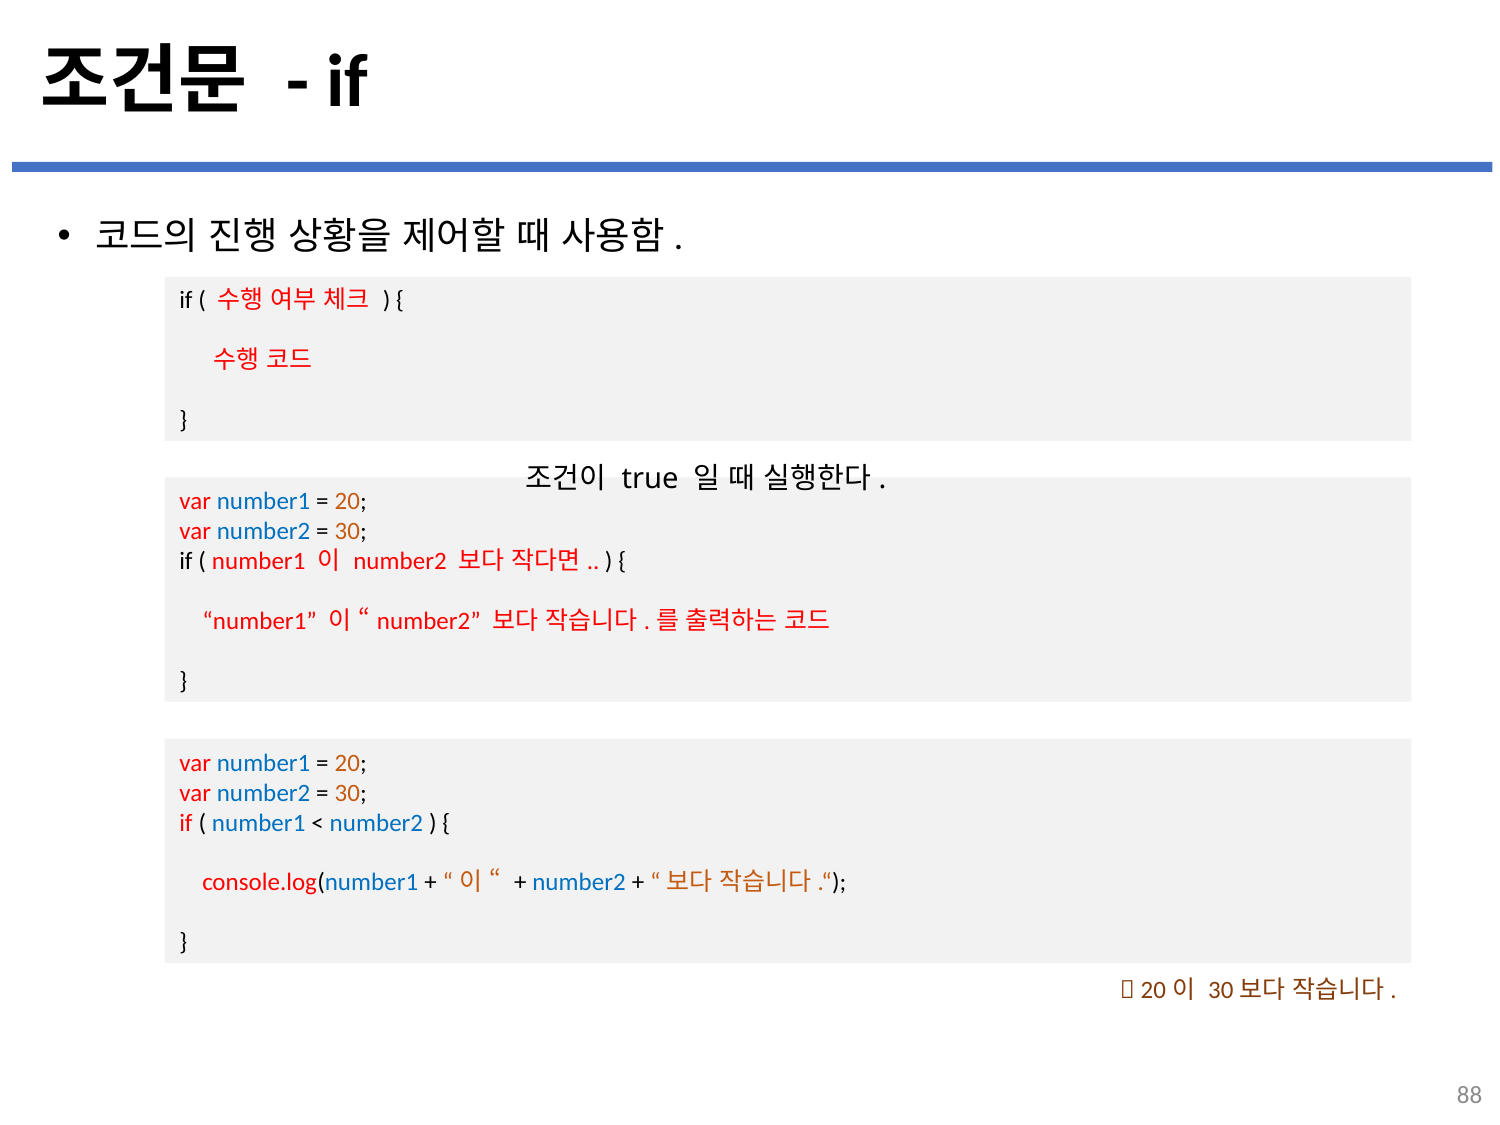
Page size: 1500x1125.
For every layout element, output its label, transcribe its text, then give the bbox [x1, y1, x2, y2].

title 조건문 - if [25, 32, 1475, 132]
list 코드의 진행 상황을 제어할 때 사용함. [42, 204, 1453, 1104]
slide_number 88 [1159, 1063, 1498, 1124]
text_box 조건이 true 일 때 실행한다. [510, 452, 902, 503]
text_box var number1 = 20; var number2 = 30; if ( number1 < number2 ) { console.log(number1 + “이 “ + number2 + “보다 작습니다.“); } [164, 738, 1412, 964]
text_box if ( 수행 여부 체크 ) { 수행 코드 } [164, 276, 1412, 441]
text_box var number1 = 20; var number2 = 30; if ( number1 이 number2 보다 작다면.. ) { “number1” 이 “number2” 보다 작습니다.를 출력하는 코드 } [164, 477, 1412, 702]
text_box  20이 30보다 작습니다. [164, 965, 1412, 1011]
